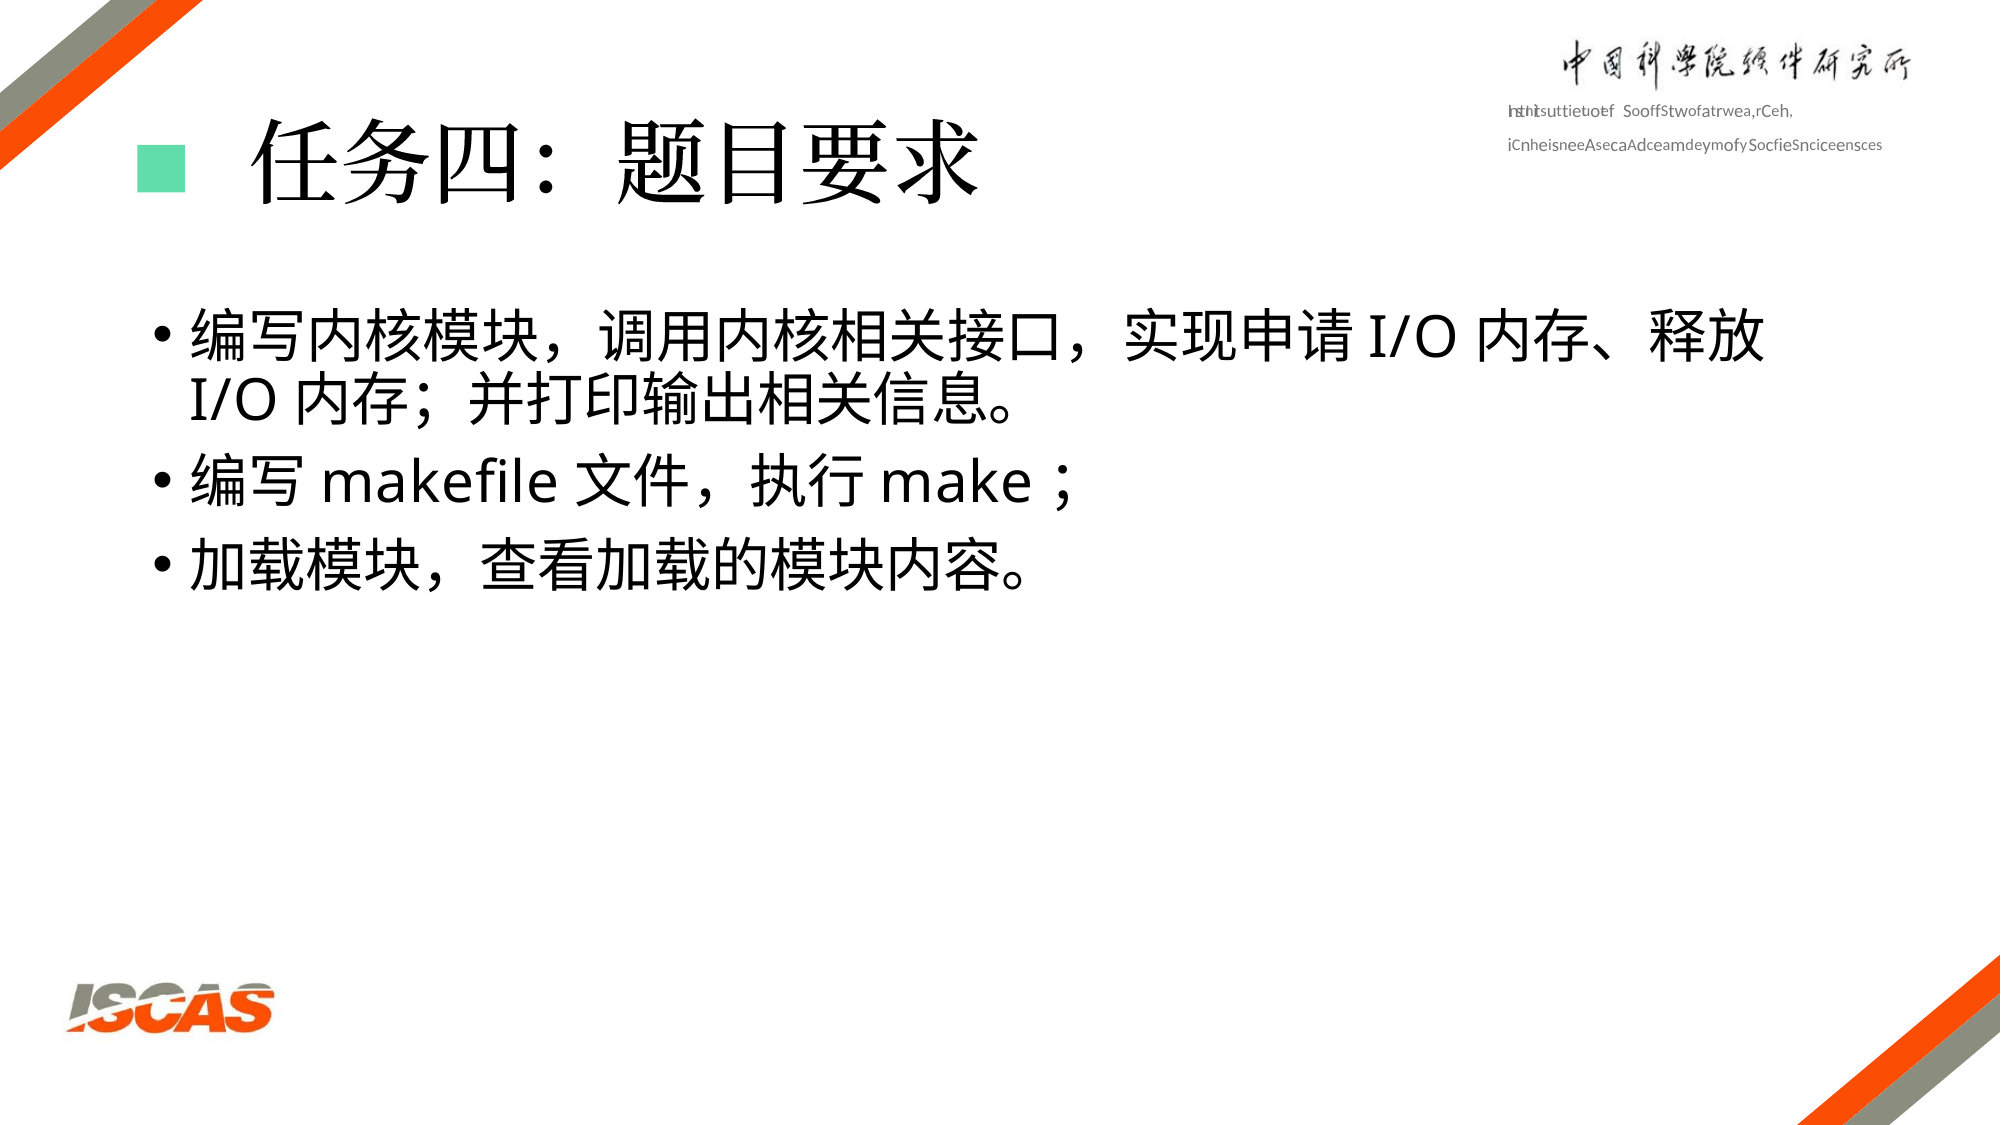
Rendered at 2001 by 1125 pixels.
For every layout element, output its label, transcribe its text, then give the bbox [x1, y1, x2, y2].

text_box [0, 0, 204, 193]
picture [1560, 36, 1913, 87]
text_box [1796, 954, 2000, 1125]
text_box InstInitsuttietuotef SooffStwofatrwea,rCeh, iCnheisneeAsecaAdceamdeymofySocfieSnciceensces [1505, 87, 1926, 157]
picture [248, 90, 1074, 223]
text_box 编写内核模块，调用内核相关接口，实现申请I/O内存、释放I/O内存；并打印输出相关信息。 编写makefile文件，执行make； 加载模块，查看加载的模块内容。 [150, 295, 1831, 599]
picture [62, 975, 287, 1043]
